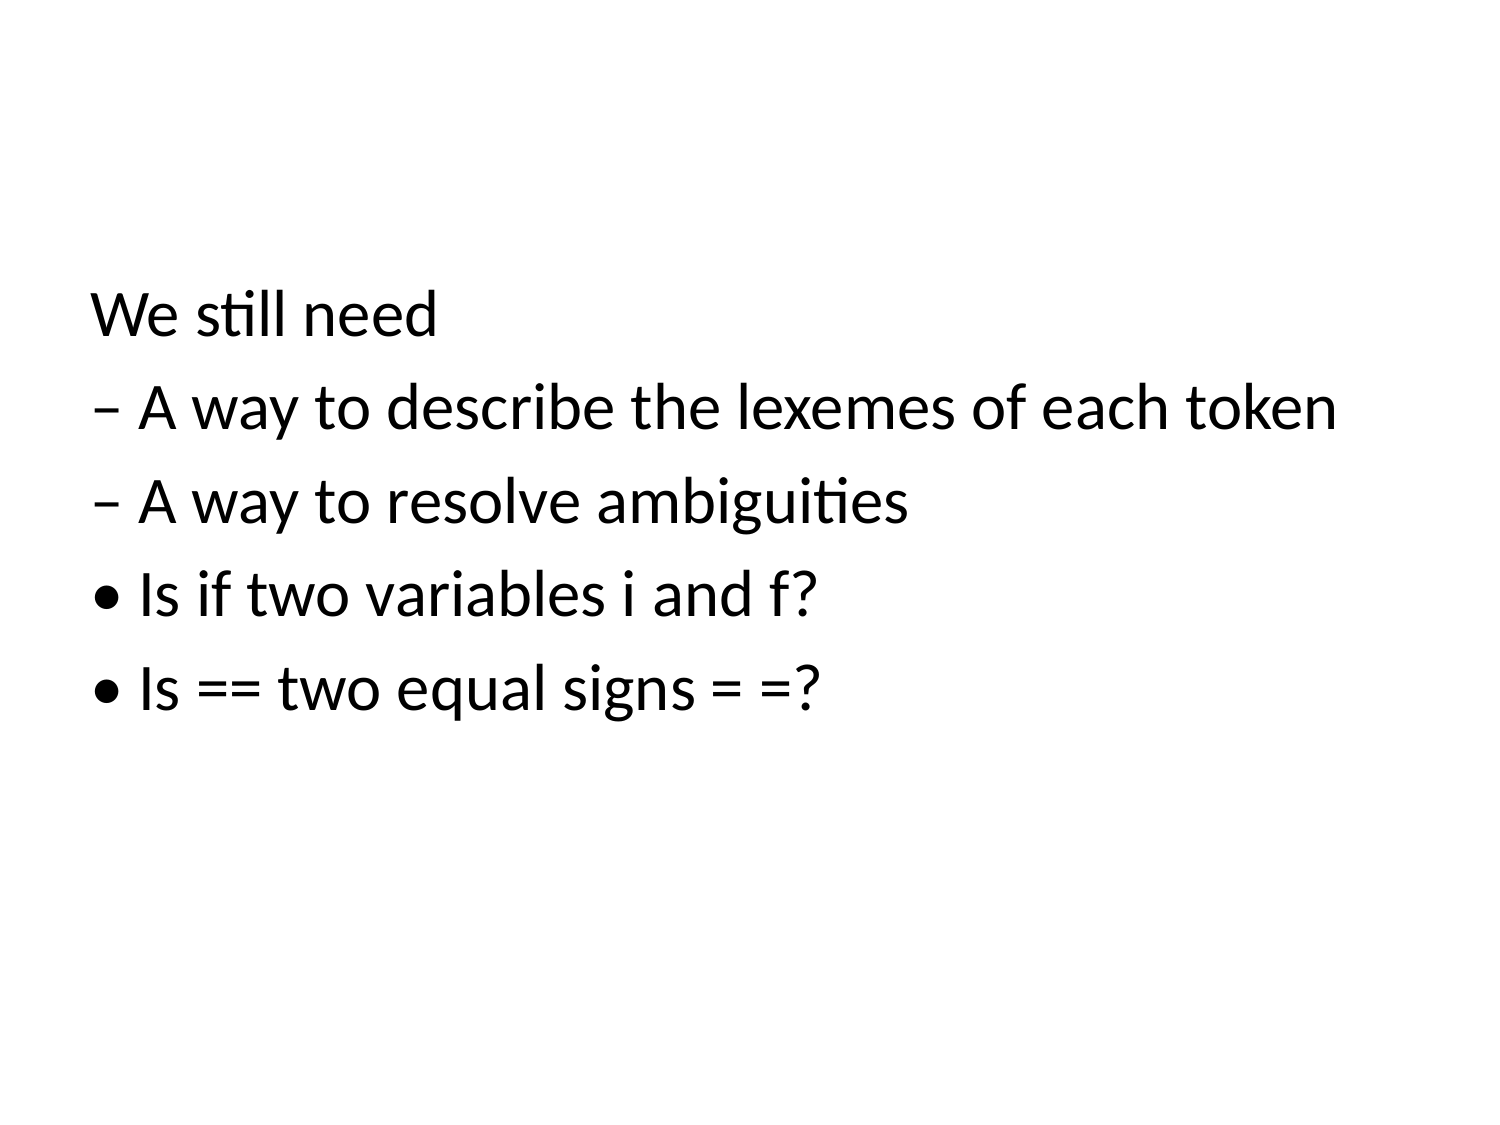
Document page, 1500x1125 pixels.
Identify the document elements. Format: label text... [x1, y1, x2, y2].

list We still need – A way to describe the lexemes of each token – A way to resolve ambiguities • Is if two variables i and f? • Is == two equal signs = =? [75, 262, 1425, 1005]
